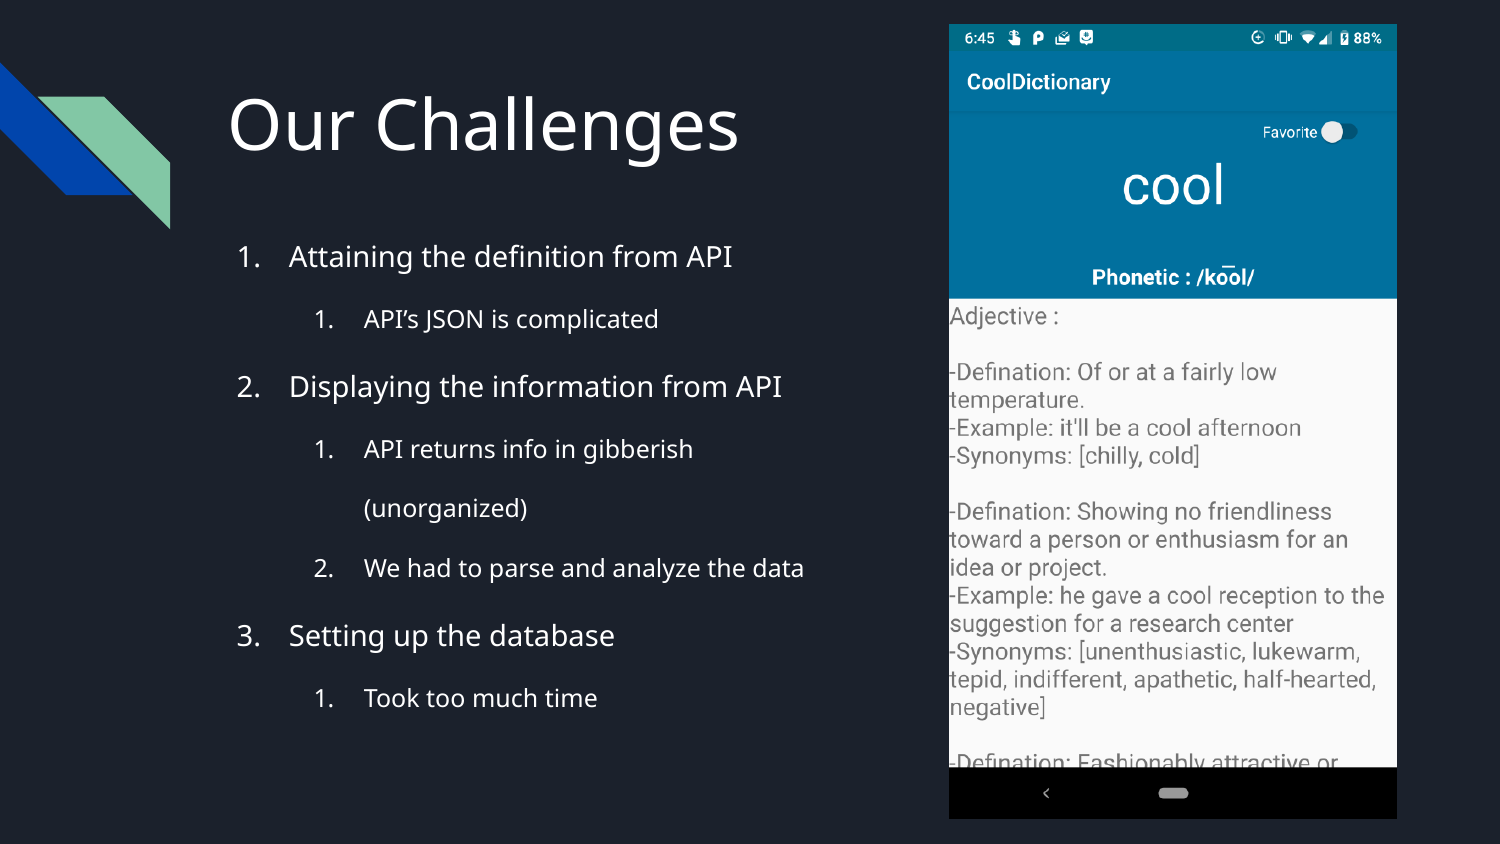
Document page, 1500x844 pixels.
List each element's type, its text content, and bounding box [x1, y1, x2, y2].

picture [968, 74, 976, 89]
picture [1033, 79, 1041, 89]
picture [1094, 270, 1105, 284]
picture [1230, 273, 1240, 284]
picture [995, 79, 1004, 89]
picture [1014, 74, 1025, 89]
picture [1059, 37, 1069, 41]
picture [1104, 79, 1109, 90]
picture [1010, 31, 1020, 45]
picture [1108, 269, 1117, 284]
picture [1082, 79, 1090, 89]
picture [1217, 273, 1227, 284]
picture [983, 79, 992, 89]
picture [1184, 175, 1209, 204]
picture [1198, 271, 1203, 283]
picture [1320, 34, 1331, 44]
list Attaining the definition from API API’s JSON is complicated Displaying the information from API API returns info in gibberish (unorganized) We had to parse and analyze the data Setting up the database Took too much time [198, 188, 850, 720]
picture [1120, 273, 1129, 284]
picture [1341, 31, 1348, 44]
picture [1153, 175, 1178, 204]
picture [1155, 271, 1161, 284]
picture [1080, 30, 1092, 44]
picture [1045, 76, 1049, 89]
picture [1137, 273, 1153, 284]
picture [1217, 163, 1221, 204]
title Our Challenges [212, 64, 836, 188]
picture [1034, 31, 1043, 44]
picture [1355, 33, 1360, 42]
picture [949, 299, 1397, 819]
picture [1206, 269, 1214, 284]
picture [1322, 122, 1342, 142]
picture [1124, 175, 1148, 204]
picture [1301, 31, 1314, 42]
picture [1057, 80, 1065, 89]
